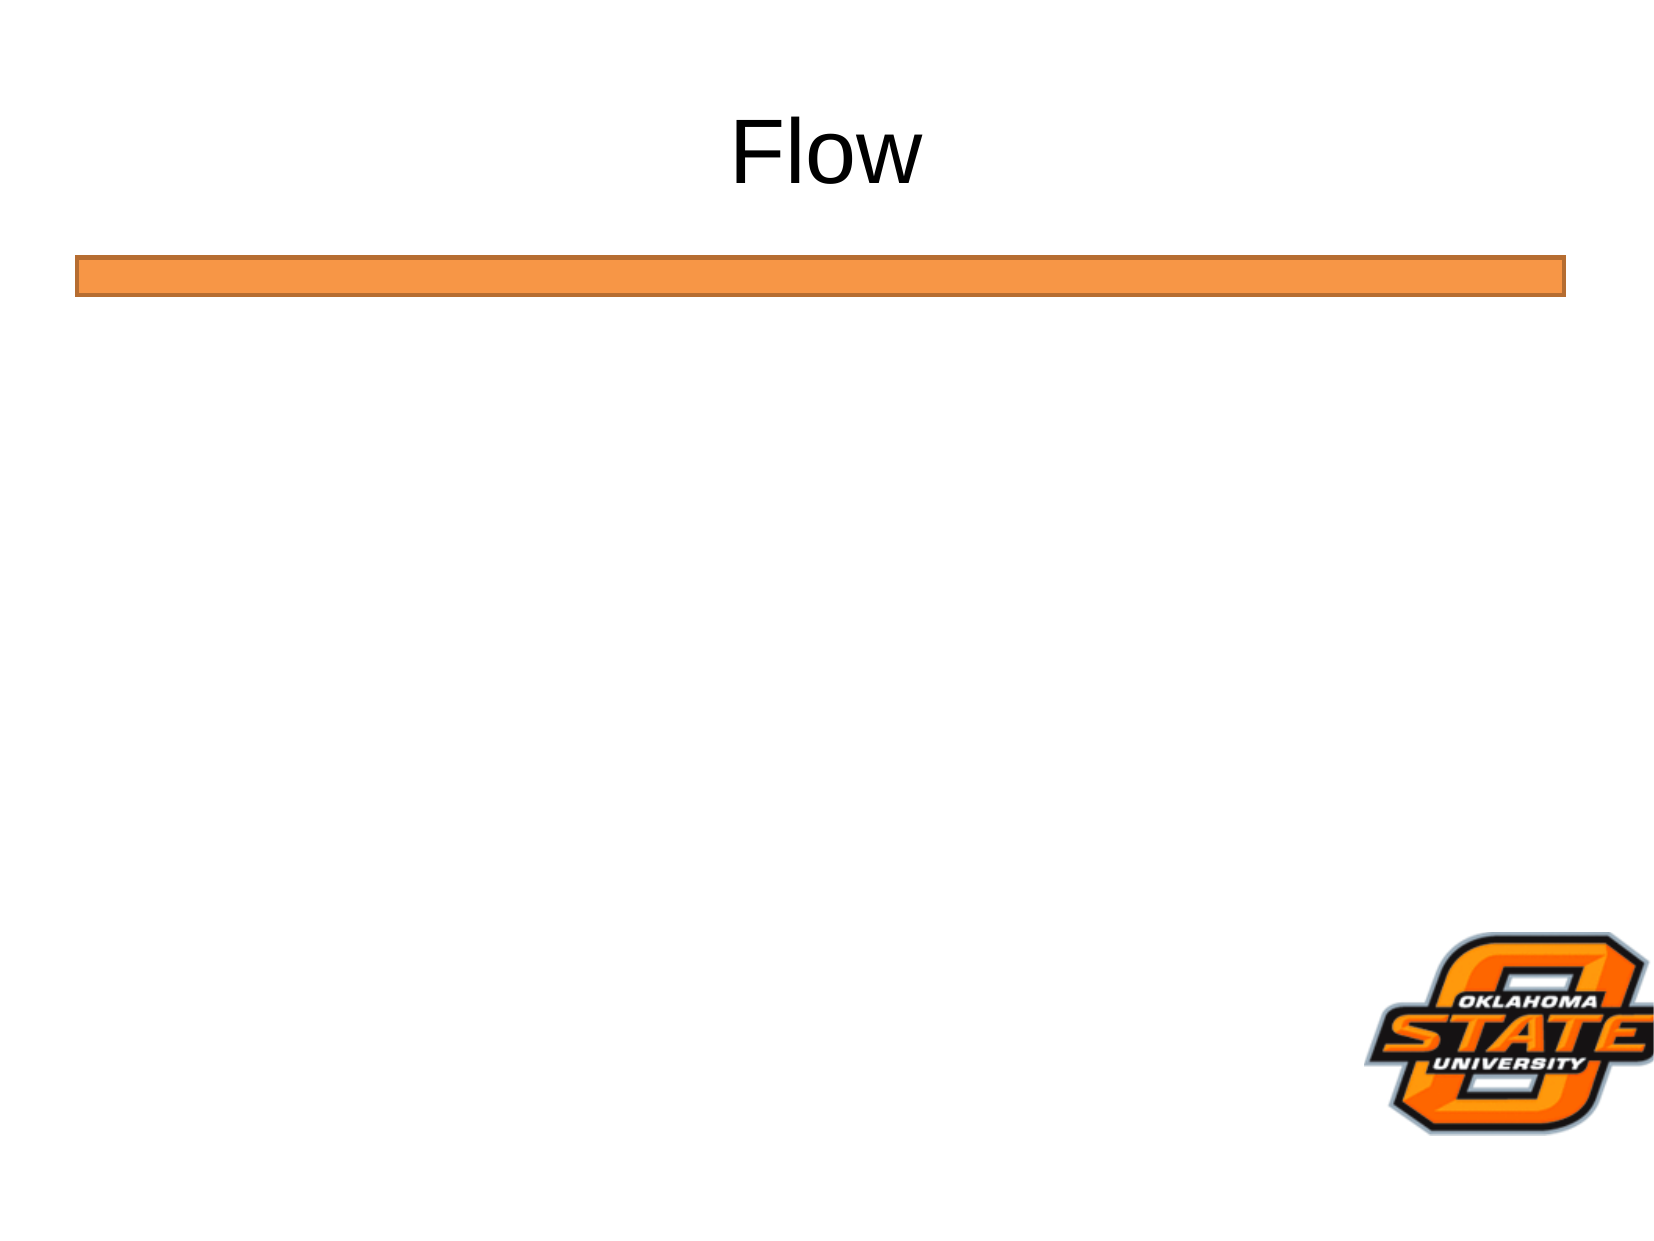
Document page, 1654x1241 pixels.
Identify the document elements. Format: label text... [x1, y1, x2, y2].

title Flow [82, 49, 1571, 257]
picture [1364, 932, 1654, 1136]
